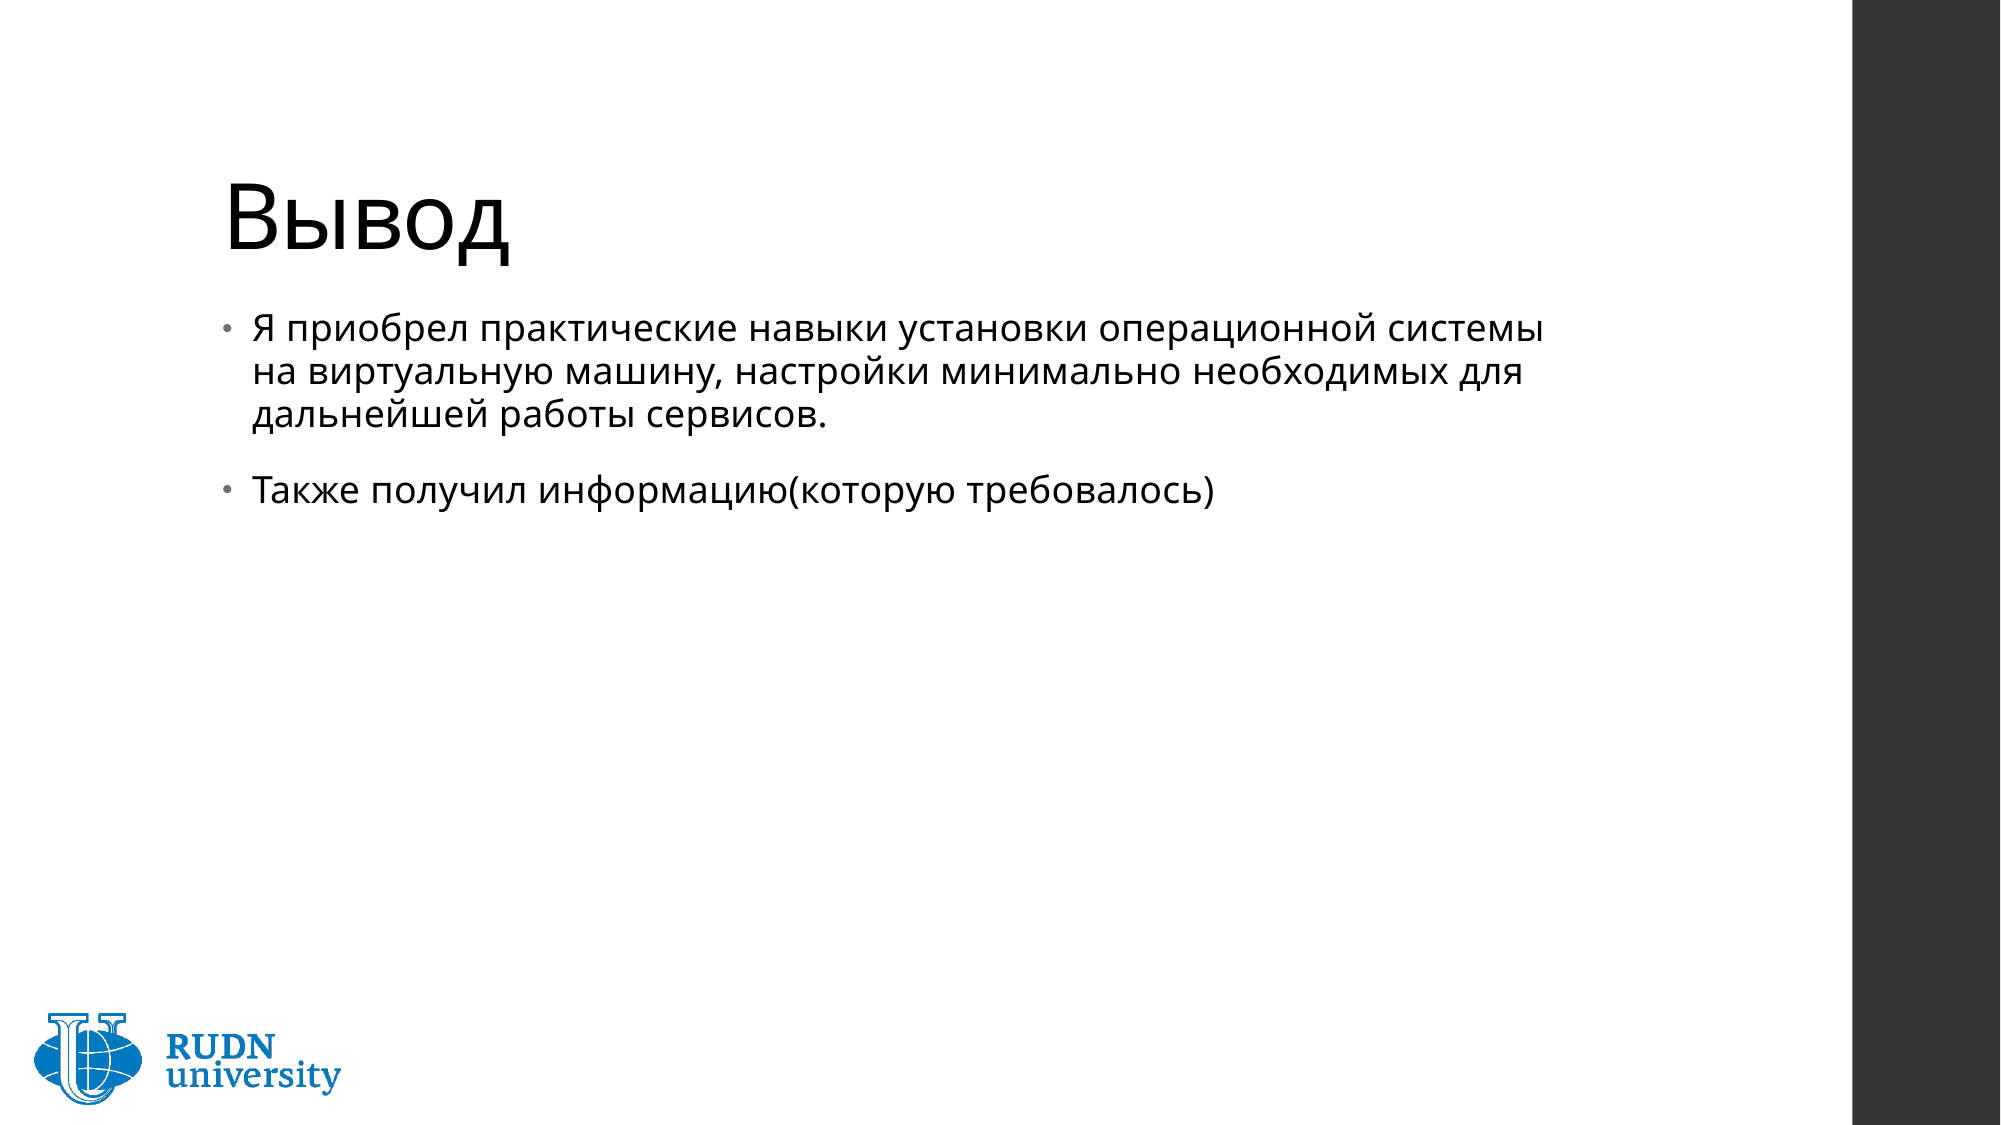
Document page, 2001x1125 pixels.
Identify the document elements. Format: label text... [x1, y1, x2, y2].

picture [34, 1013, 342, 1106]
title Вывод [206, 60, 1797, 278]
list Я приобрел практические навыки установки операционной системы на виртуальную машину, настройки минимально необходимых для дальнейшей работы сервисов. Также получил информацию(которую требовалось) [206, 299, 1617, 1014]
